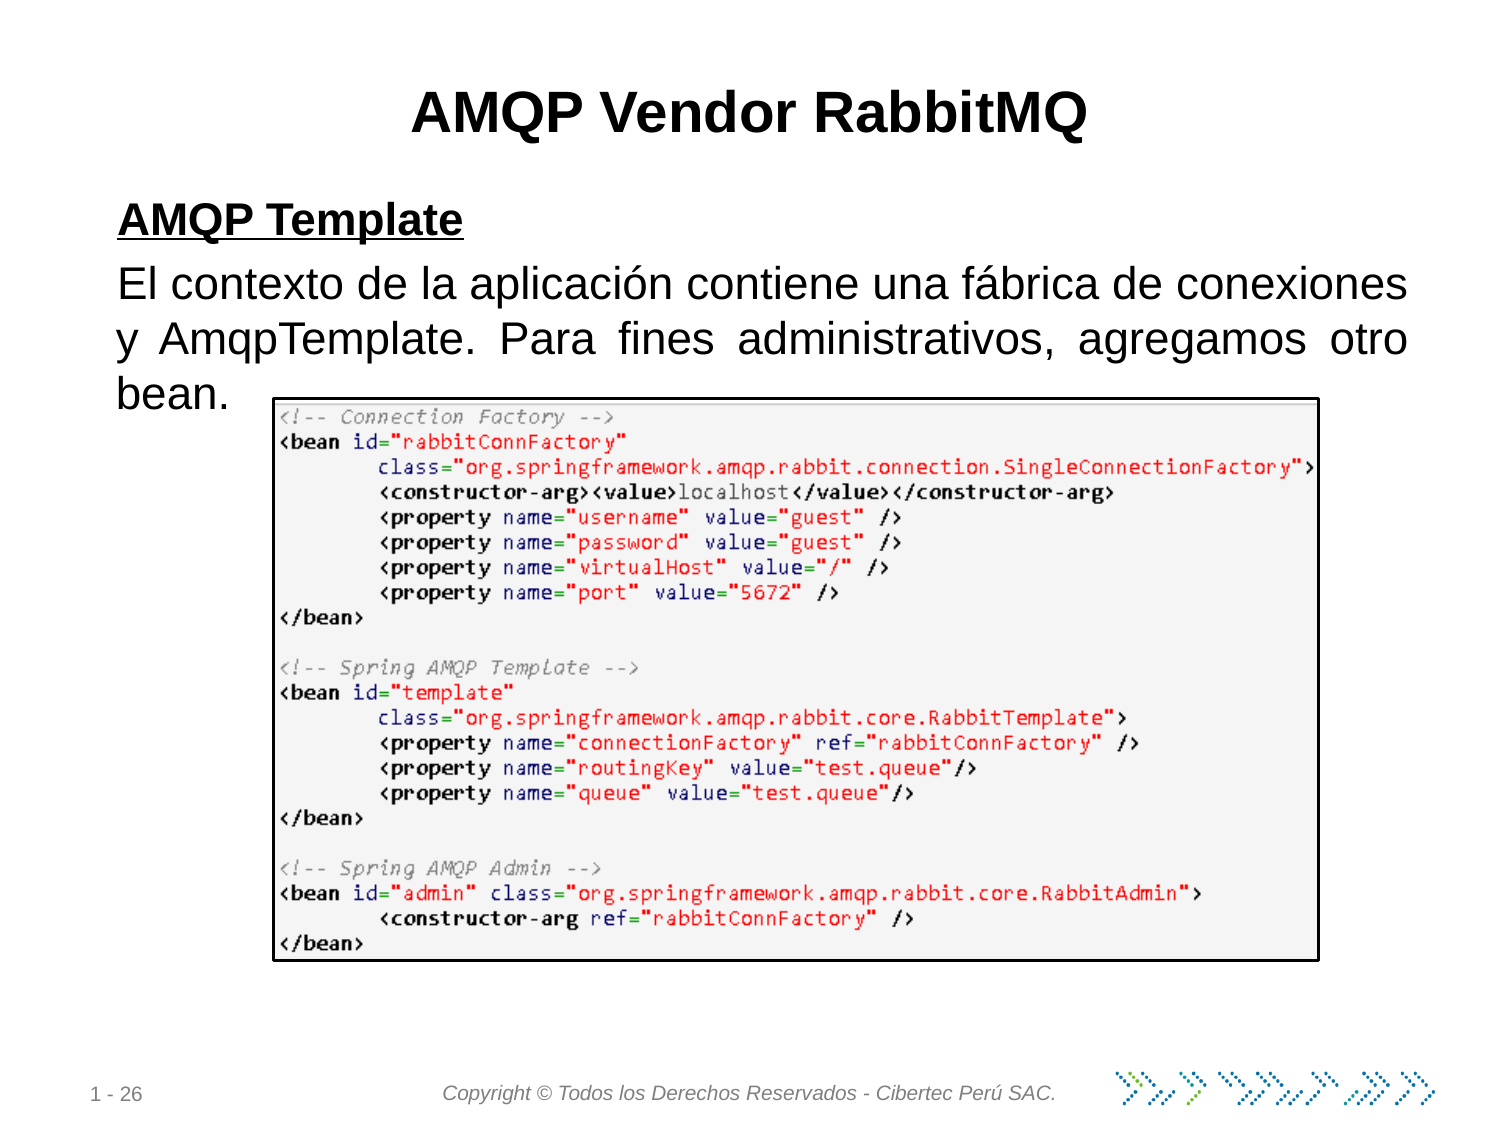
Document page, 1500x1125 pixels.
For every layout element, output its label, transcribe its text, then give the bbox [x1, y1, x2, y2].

picture [1107, 1071, 1445, 1108]
picture [274, 399, 1318, 960]
title AMQP Vendor RabbitMQ [99, 72, 1399, 216]
list AMQP Template El contexto de la aplicación contiene una fábrica de conexiones y AmqpTemplate. Para fines administrativos, agregamos otro bean. [112, 187, 1412, 425]
